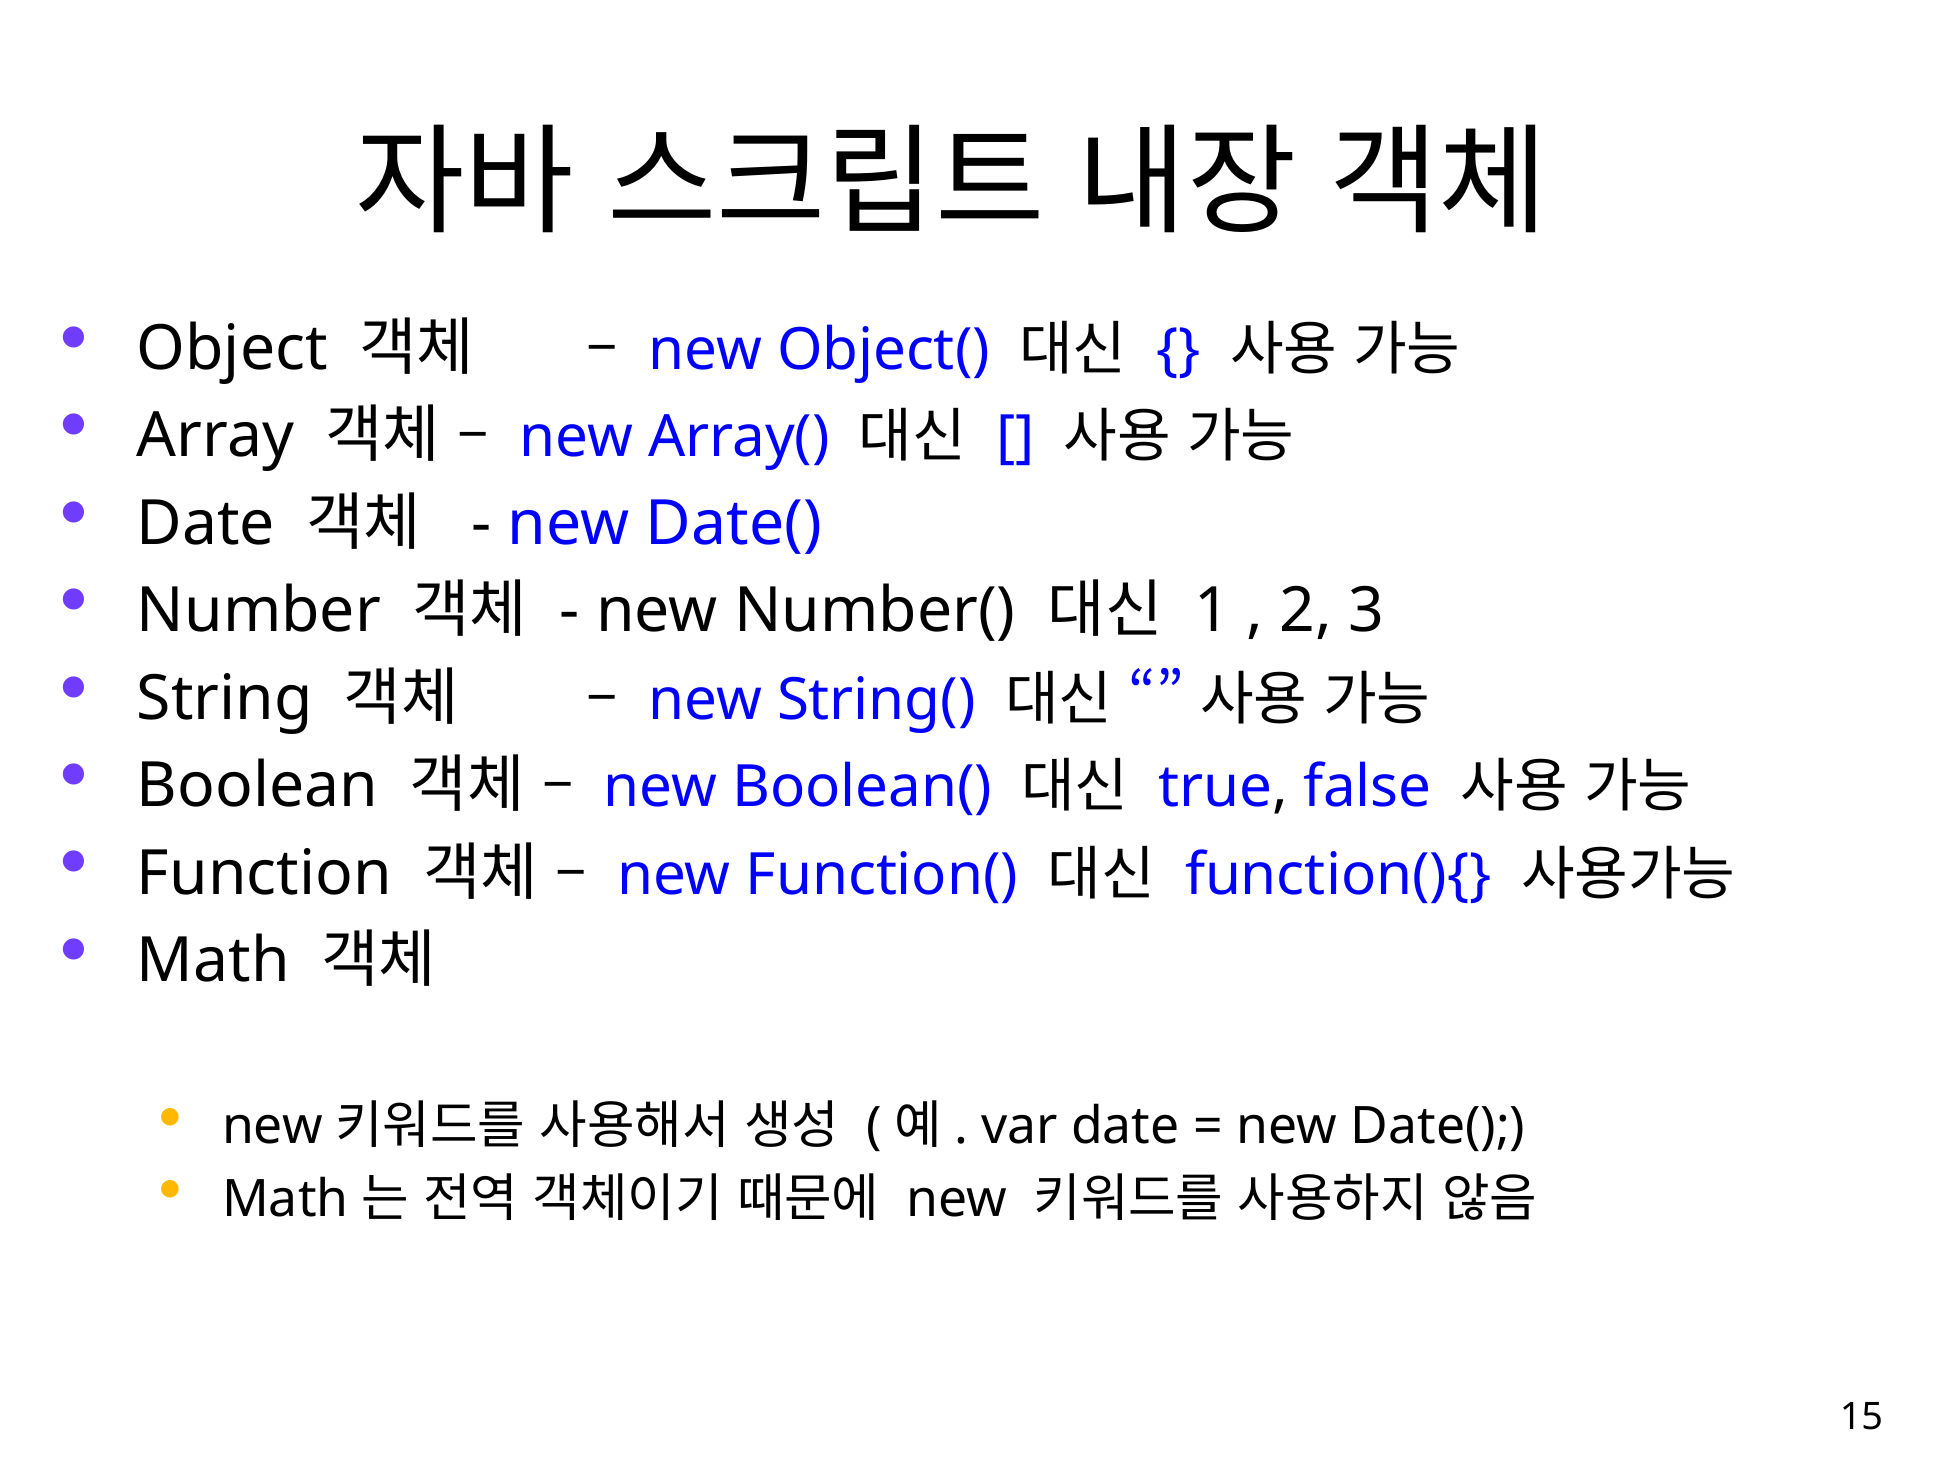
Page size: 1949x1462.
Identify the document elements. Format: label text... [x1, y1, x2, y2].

slide_number 12 [1496, 1372, 1899, 1462]
list Object 객체 – new Object() 대신 {} 사용 가능 Array 객체 – new Array() 대신 [] 사용 가능 Date 객체 - new Date() Number 객체 - new Number() 대신 1 , 2, 3 String 객체 – new String() 대신 “” 사용 가능 Boolean 객체 – new Boolean() 대신 true, false 사용 가능 Function 객체 – new Function() 대신 function(){} 사용가능 Math 객체 new키워드를 사용해서 생성 (예. var date = new Date();) Math는 전역 객체이기 때문에 new 키워드를 사용하지 않음 [48, 299, 1897, 1358]
title 자바 스크립트 내장 객체 [156, 92, 1749, 255]
